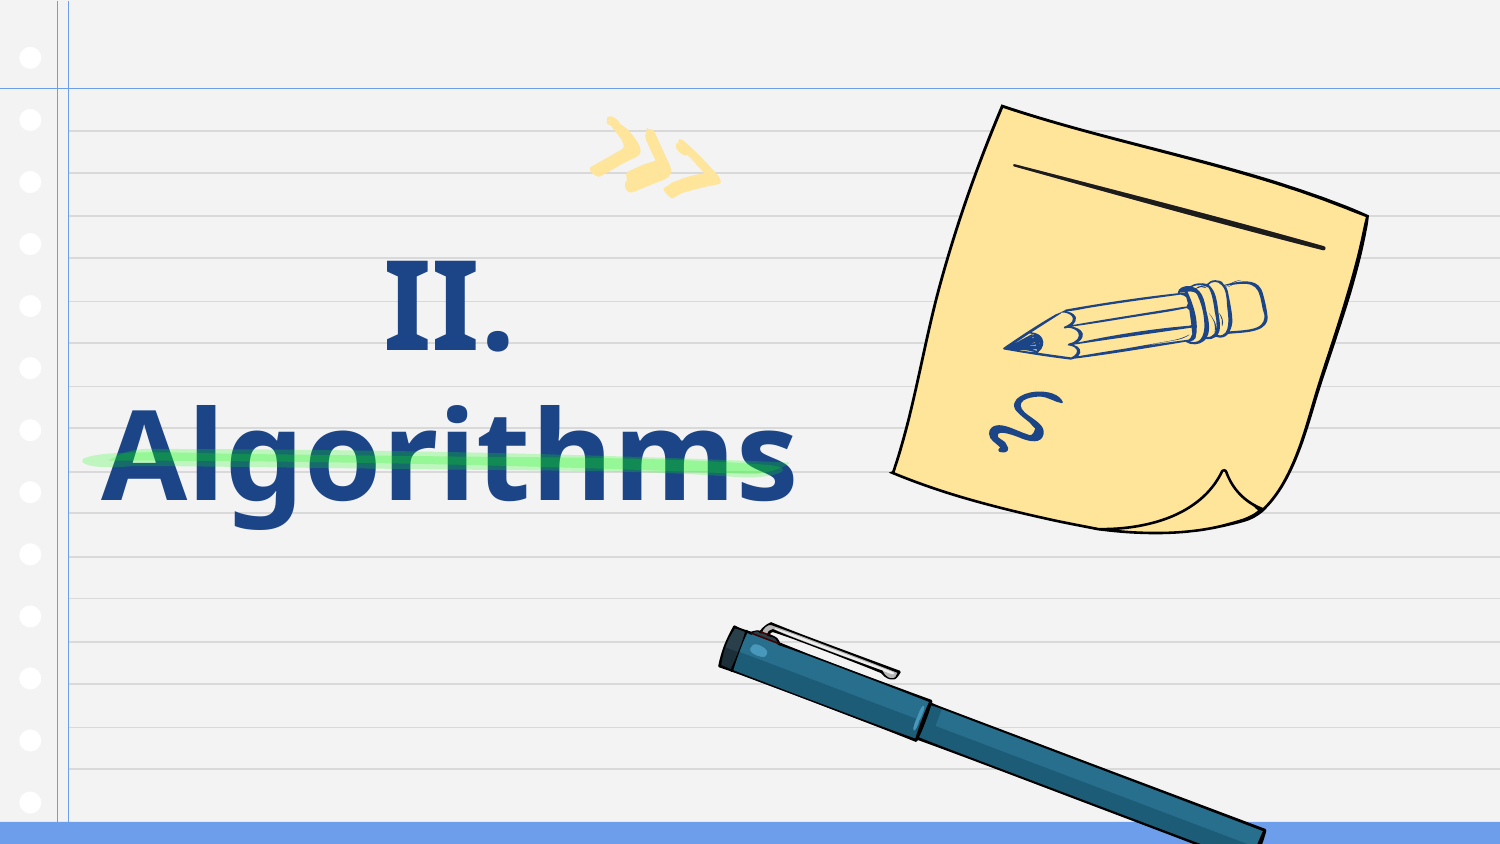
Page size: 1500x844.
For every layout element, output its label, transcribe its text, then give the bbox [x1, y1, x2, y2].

title II. Algorithms [54, 313, 846, 438]
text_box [708, 667, 1280, 814]
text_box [591, 132, 725, 202]
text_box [1029, 187, 1219, 510]
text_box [926, 140, 1337, 536]
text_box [79, 448, 801, 478]
